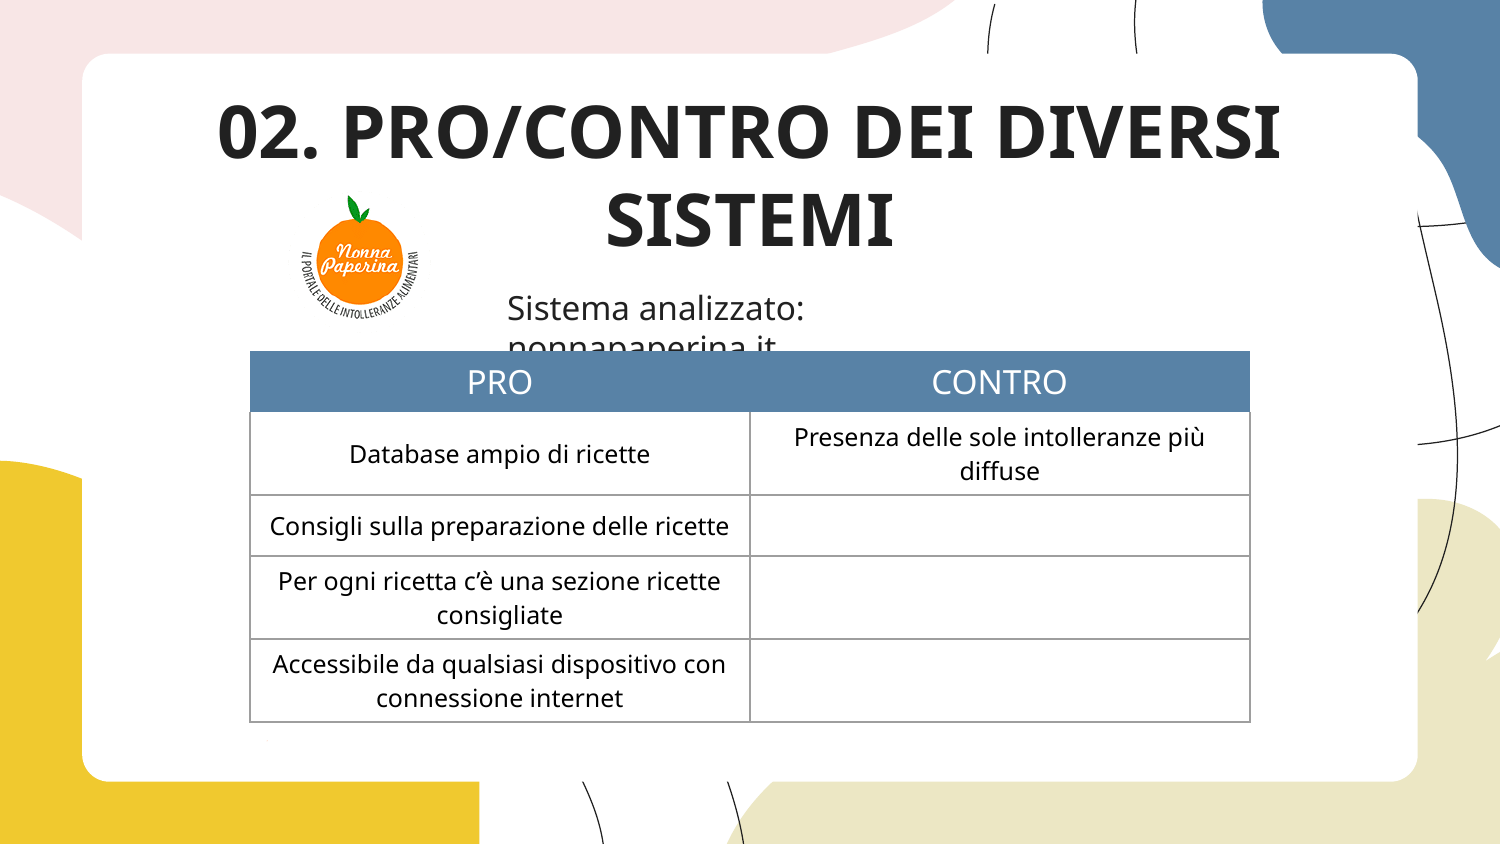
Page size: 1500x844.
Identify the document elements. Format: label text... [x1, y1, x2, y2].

table_cell [751, 557, 1249, 638]
table_cell Accessibile da qualsiasi dispositivo con connessione internet [251, 640, 749, 721]
subtitle Sistema analizzato: nonnapaperina.it [471, 272, 1089, 351]
table_cell Consigli sulla preparazione delle ricette [251, 496, 749, 555]
picture [278, 183, 443, 334]
table_cell [751, 640, 1249, 721]
table_cell Presenza delle sole intolleranze più diffuse [751, 412, 1249, 494]
table_cell Database ampio di ricette [251, 412, 749, 494]
title 02. PRO/CONTRO DEI DIVERSI SISTEMI [116, 85, 1383, 180]
table_cell [751, 496, 1249, 555]
table_cell Per ogni ricetta c’è una sezione ricette consigliate [251, 557, 749, 638]
table_header CONTRO [750, 351, 1250, 412]
table_header PRO [250, 351, 750, 412]
